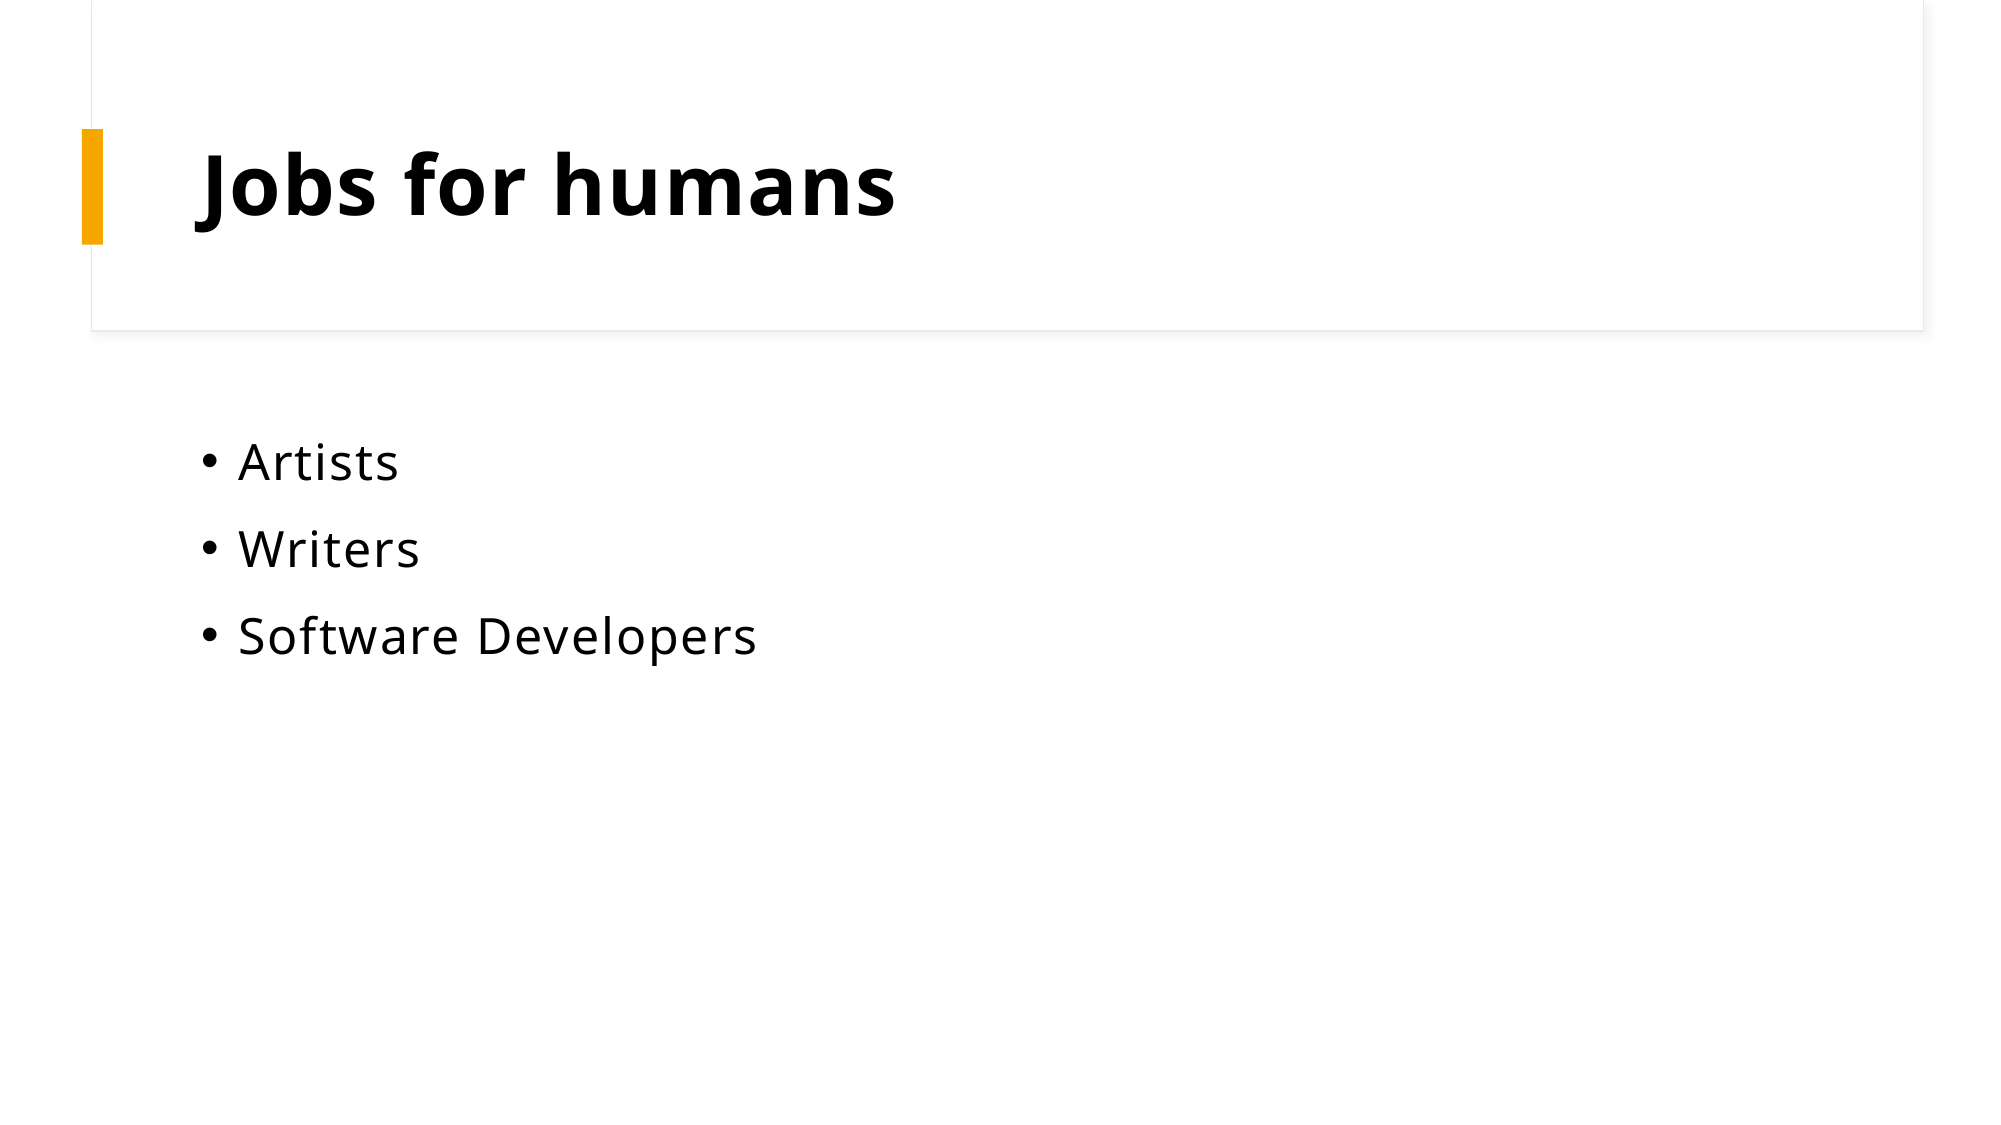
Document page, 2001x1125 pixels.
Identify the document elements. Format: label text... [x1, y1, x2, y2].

title Jobs for humans [183, 90, 1851, 284]
list Artists Writers Software Developers [183, 406, 1851, 1013]
